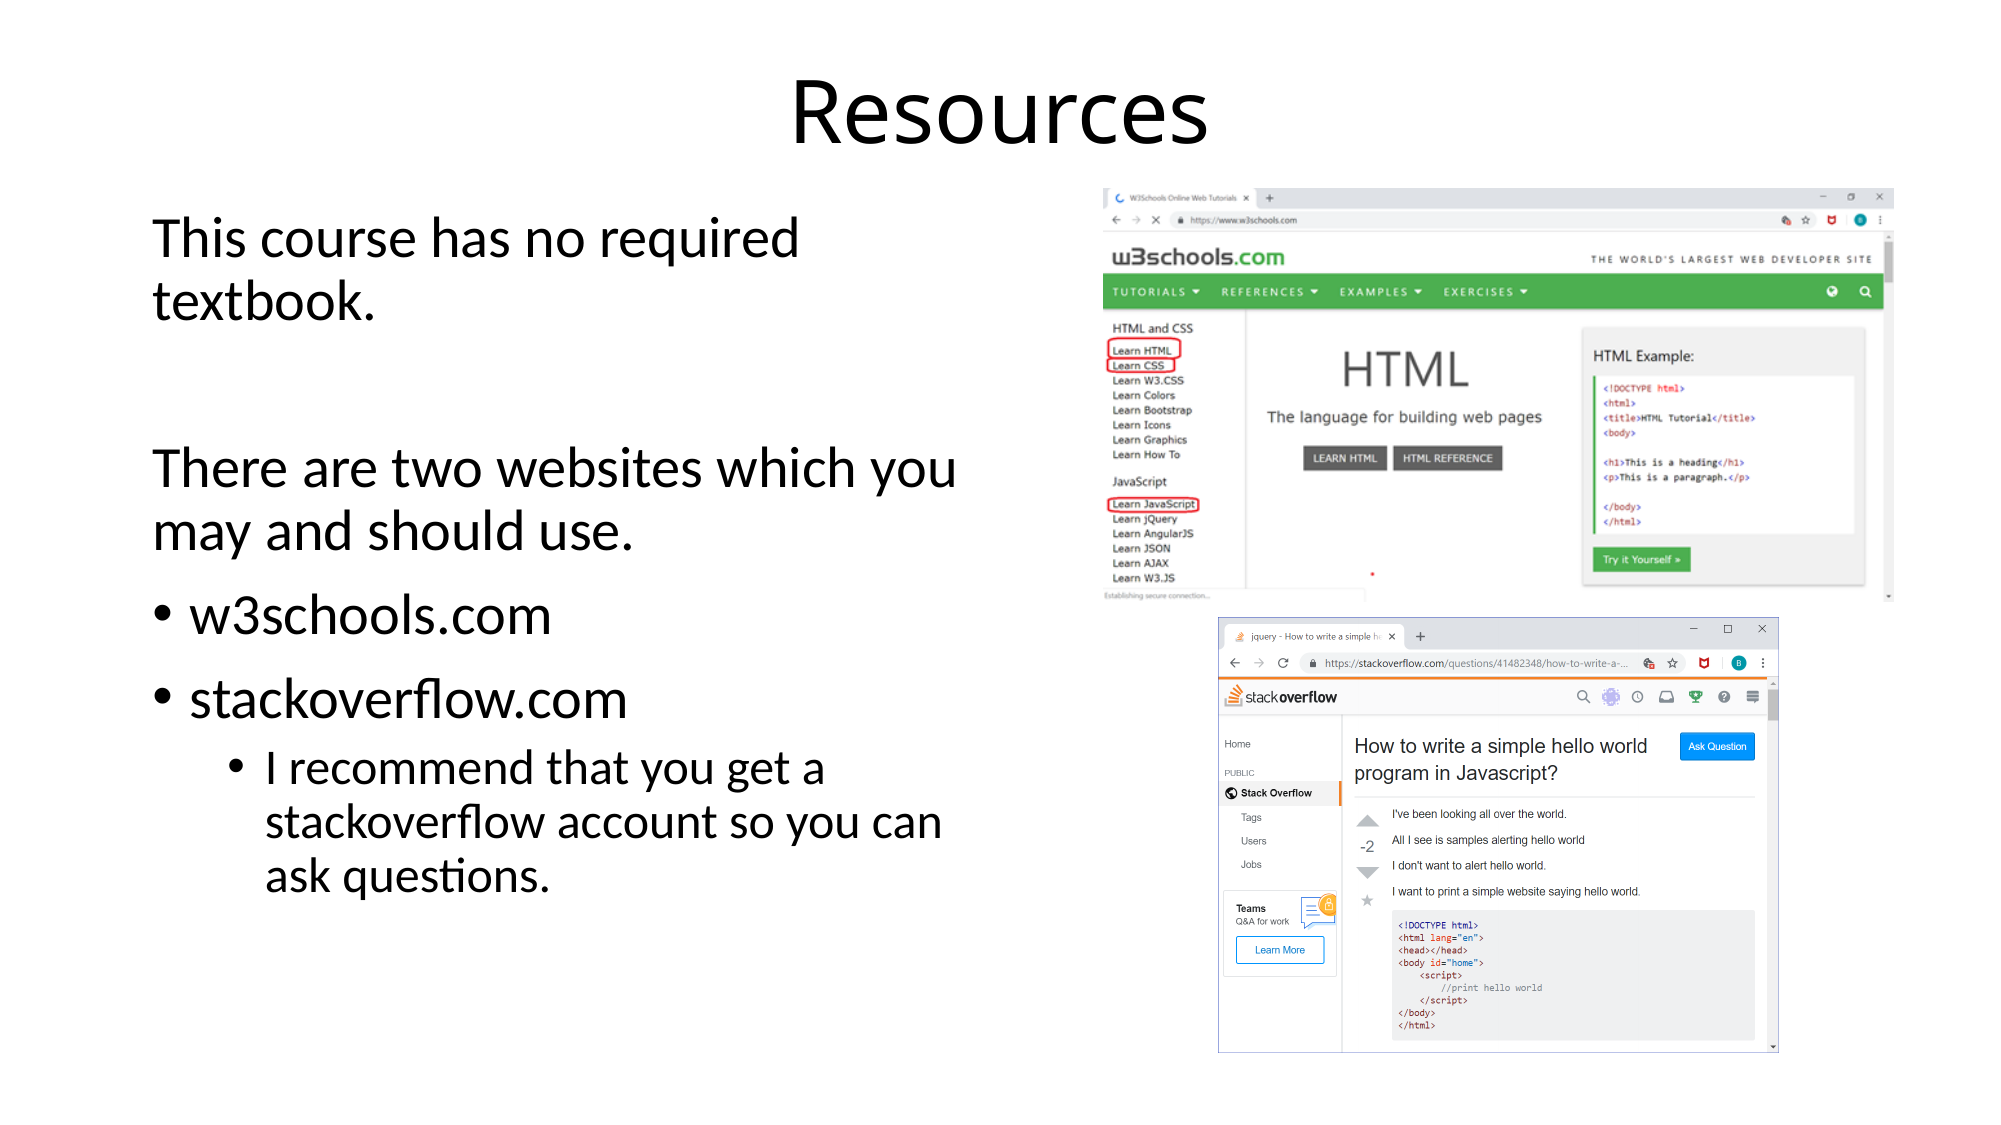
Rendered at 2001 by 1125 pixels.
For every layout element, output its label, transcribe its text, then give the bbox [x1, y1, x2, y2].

picture [1217, 617, 1779, 1053]
title Resources [137, 59, 1863, 170]
picture [1103, 188, 1894, 602]
list This course has no required textbook. There are two websites which you may and should use. w3schools.com stackoverflow.com I recommend that you get a stackoverflow account so you can ask questions. [137, 200, 988, 1014]
